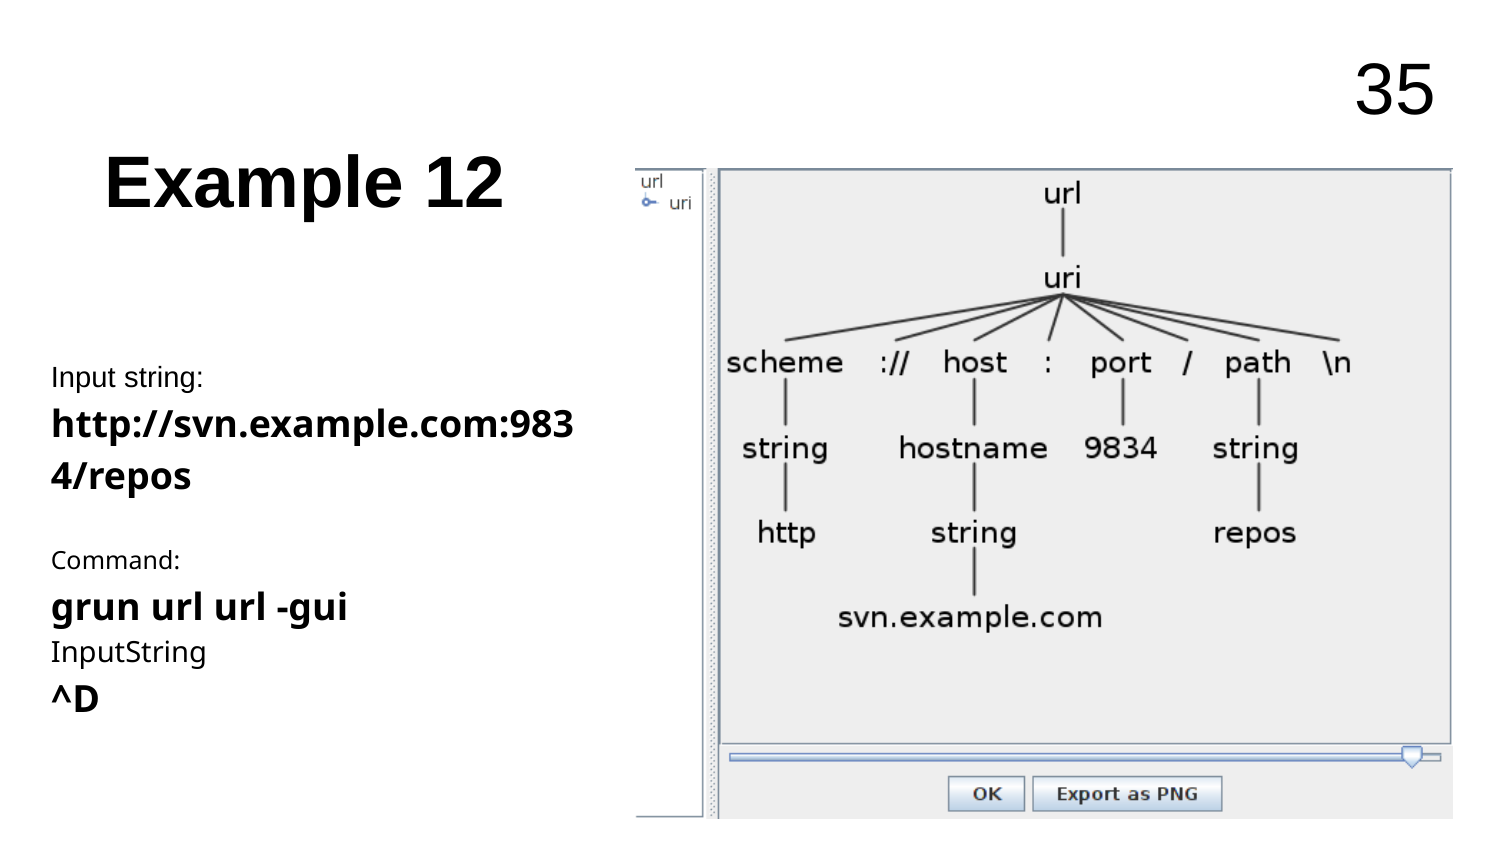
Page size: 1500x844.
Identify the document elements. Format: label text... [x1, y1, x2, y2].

picture [635, 168, 1453, 819]
title Example 12 [89, 119, 557, 246]
list Input string: http://svn.example.com:9834/repos Command: grun url url -gui InputString ^D [35, 338, 611, 773]
text_box 35 [1339, 26, 1481, 144]
